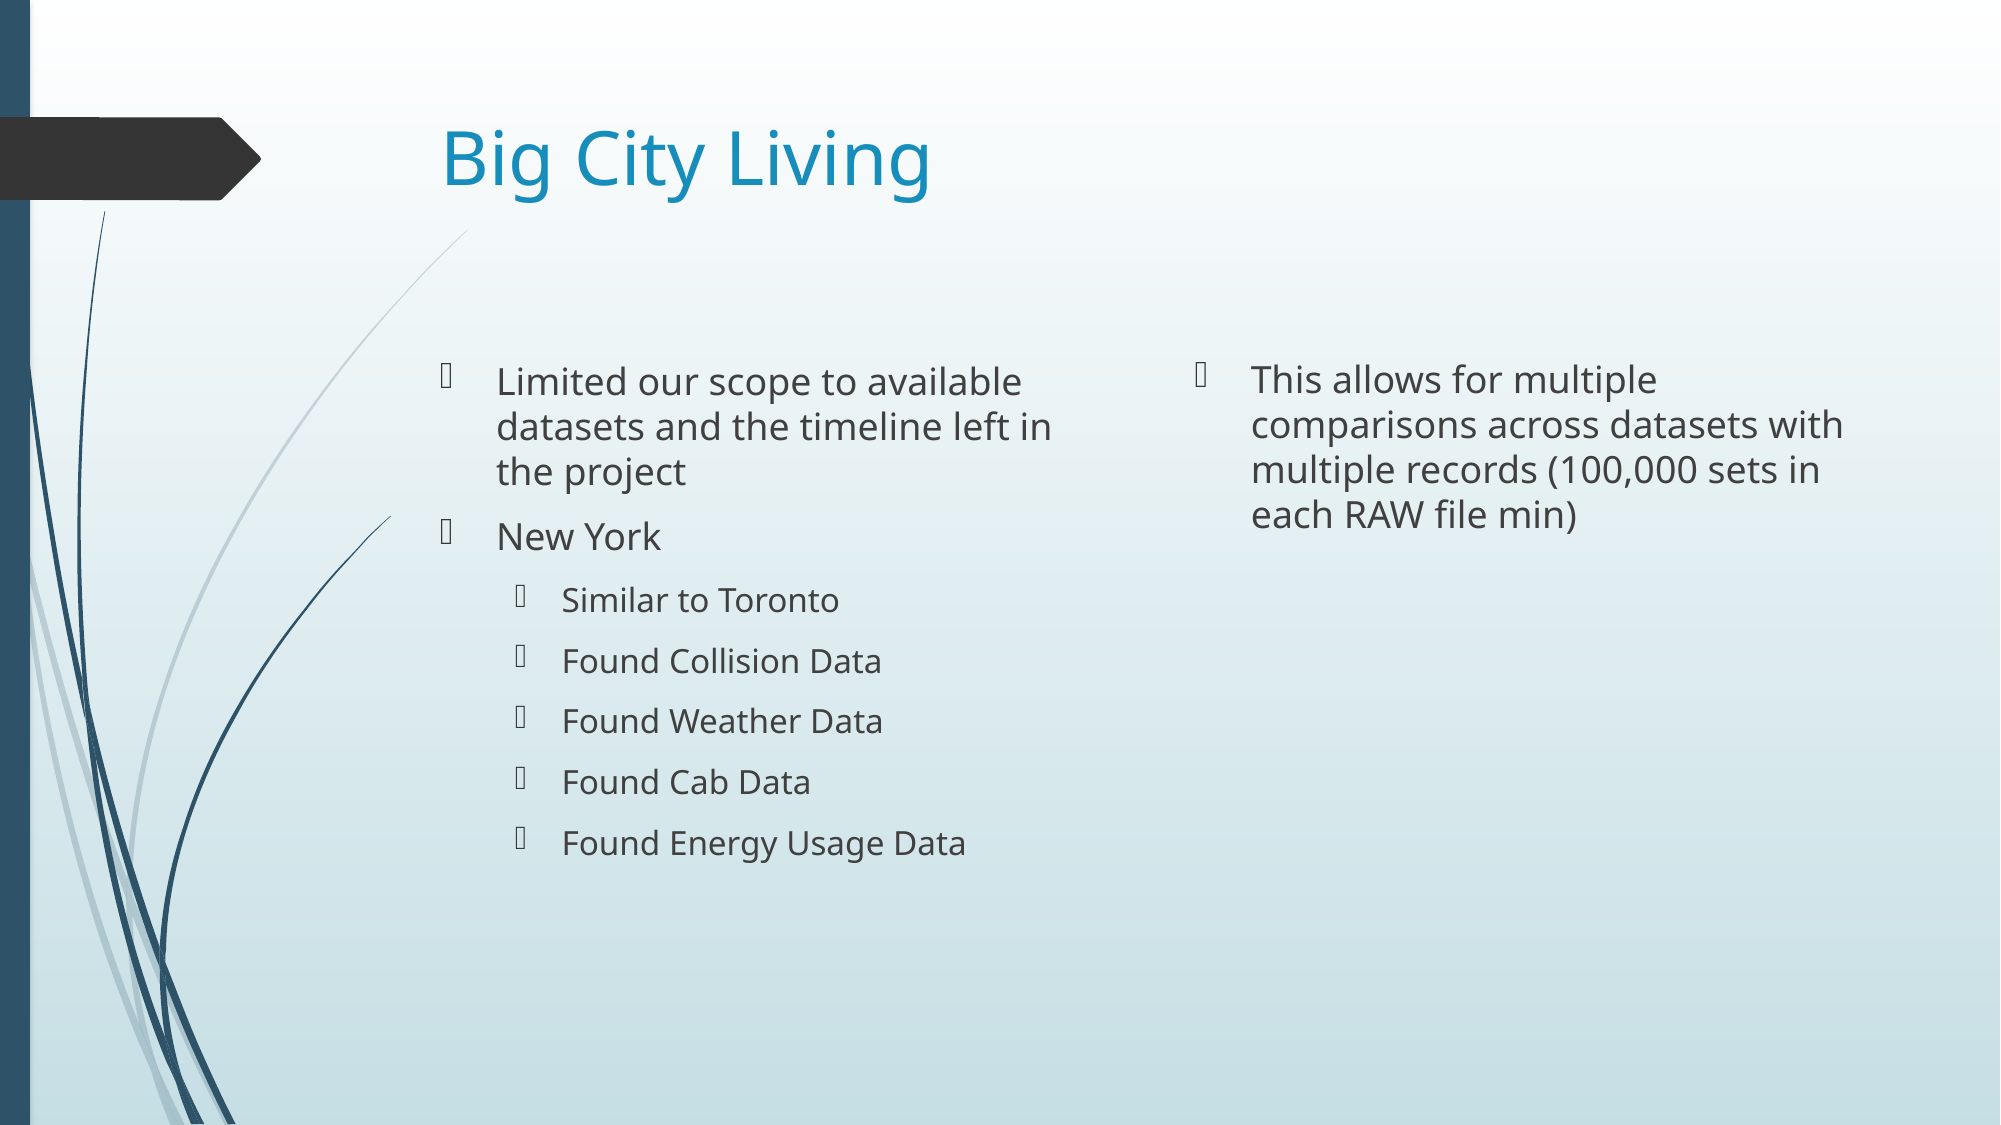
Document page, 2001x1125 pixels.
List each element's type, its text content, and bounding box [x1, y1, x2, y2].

list Limited our scope to available datasets and the timeline left in the project New York Similar to Toronto Found Collision Data Found Weather Data Found Cab Data Found Energy Usage Data [424, 350, 1133, 970]
list This allows for multiple comparisons across datasets with multiple records (100,000 sets in each RAW file min) [1179, 348, 1888, 969]
title Big City Living [425, 102, 1888, 313]
